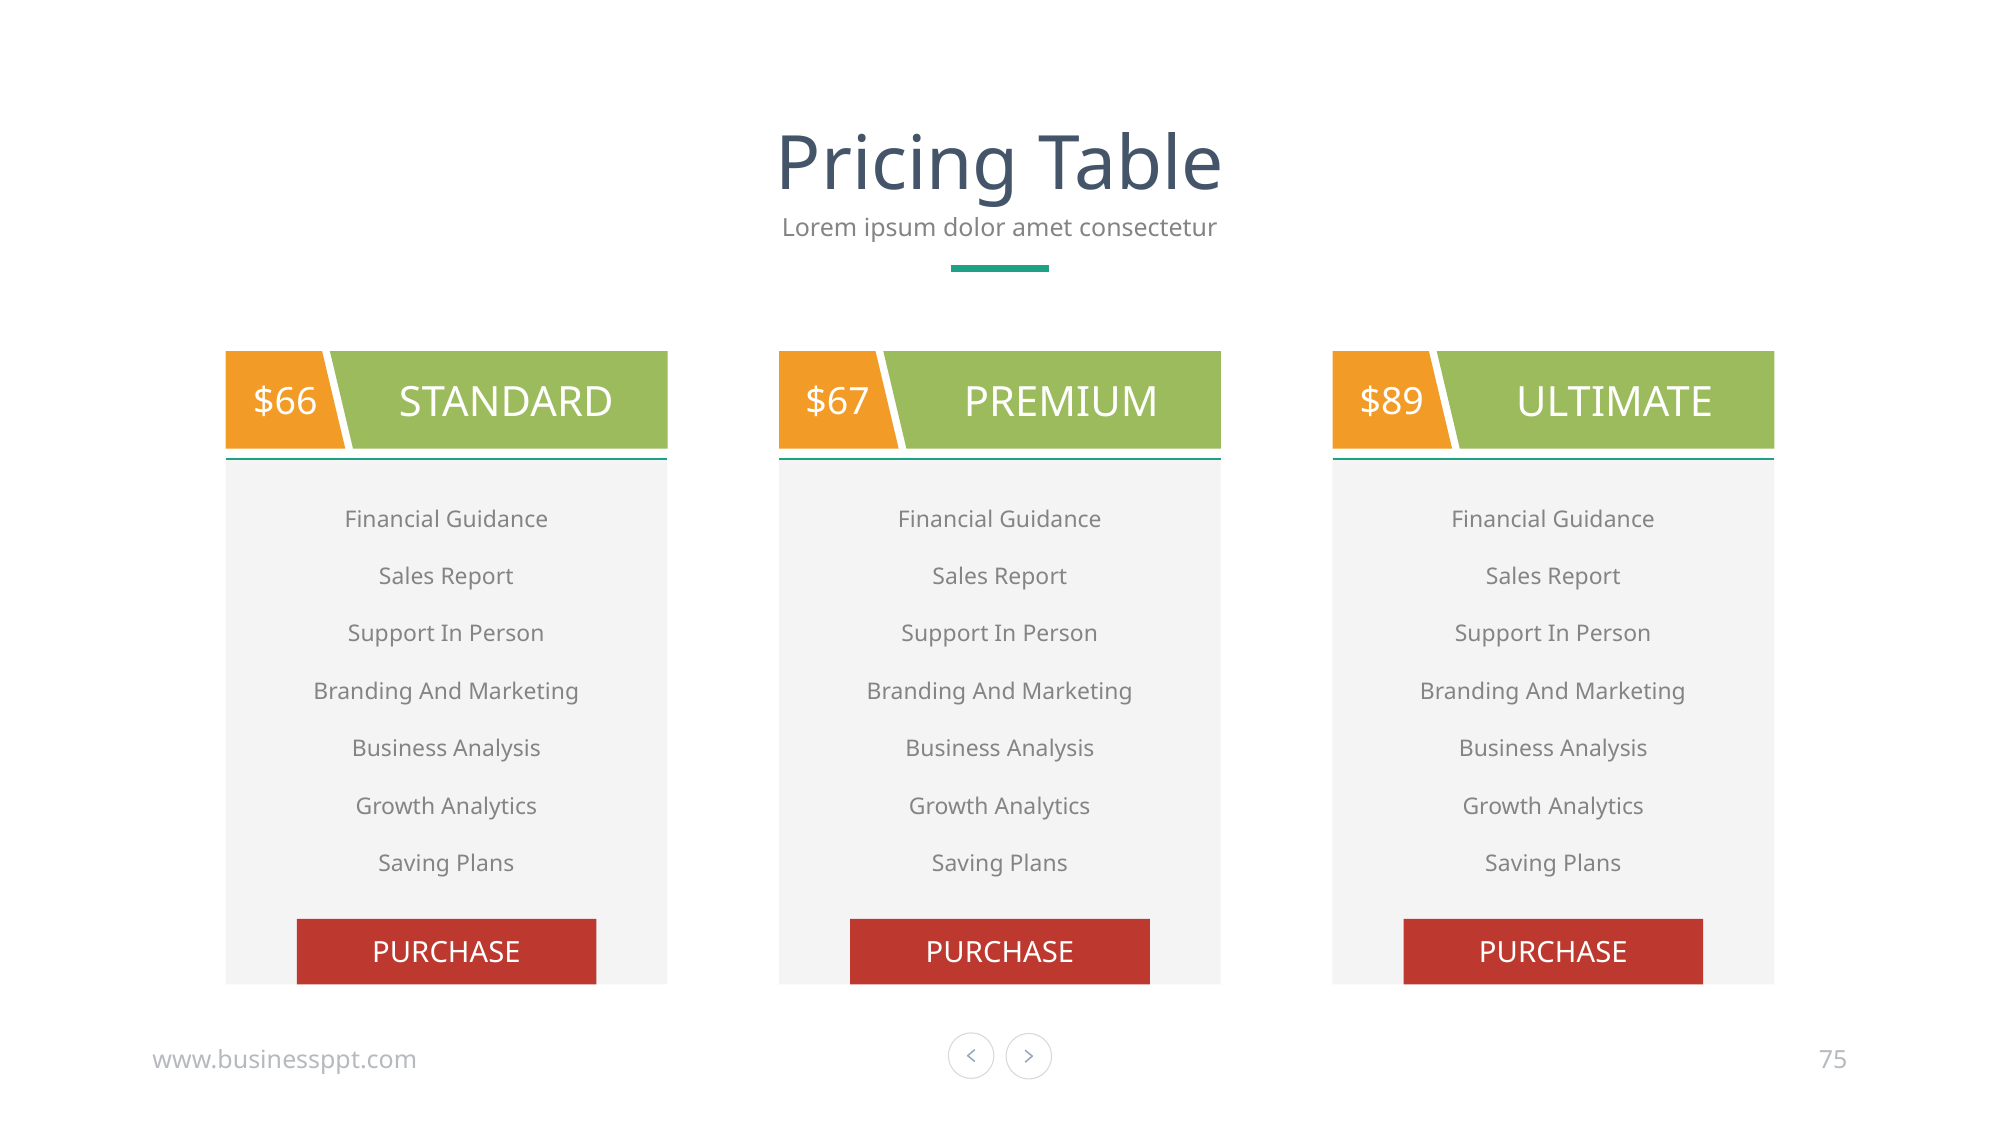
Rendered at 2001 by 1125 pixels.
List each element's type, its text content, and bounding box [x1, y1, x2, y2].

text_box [518, 107, 1482, 269]
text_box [225, 351, 1775, 985]
footer www.businessppt.com [137, 1030, 813, 1091]
slide_number 75 [1412, 1030, 1863, 1091]
